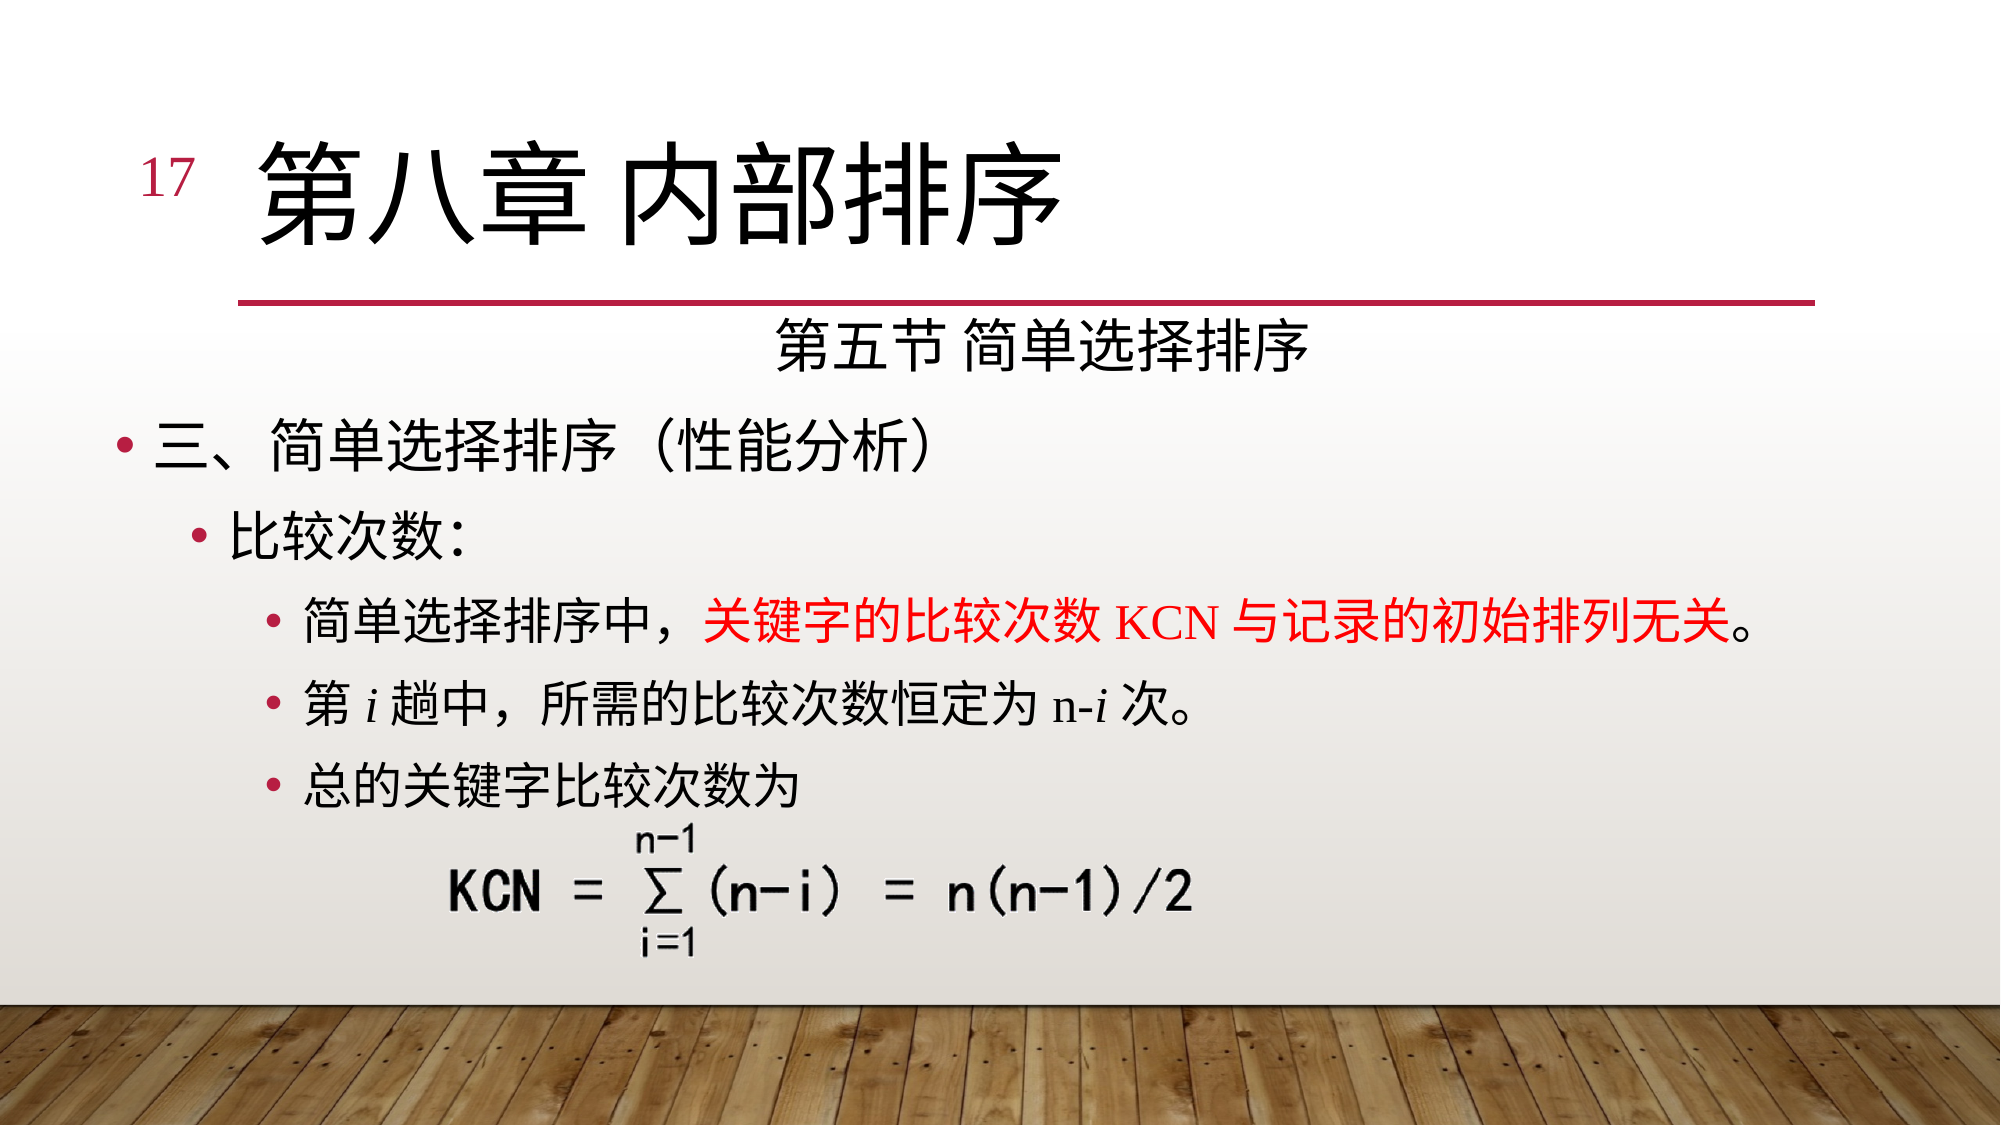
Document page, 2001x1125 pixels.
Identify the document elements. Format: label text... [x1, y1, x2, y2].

list 三、简单选择排序（性能分析） 比较次数： 简单选择排序中，关键字的比较次数KCN与记录的初始排列无关。 第i趟中，所需的比较次数恒定为n-i次。 总的关键字比较次数为 [100, 387, 1983, 1027]
title 第八章 内部排序 [238, 131, 1814, 305]
slide_number 17 [78, 131, 212, 214]
picture [0, 1005, 2000, 1125]
text_box 第五节 简单选择排序 [758, 301, 1666, 387]
picture [420, 814, 1249, 978]
